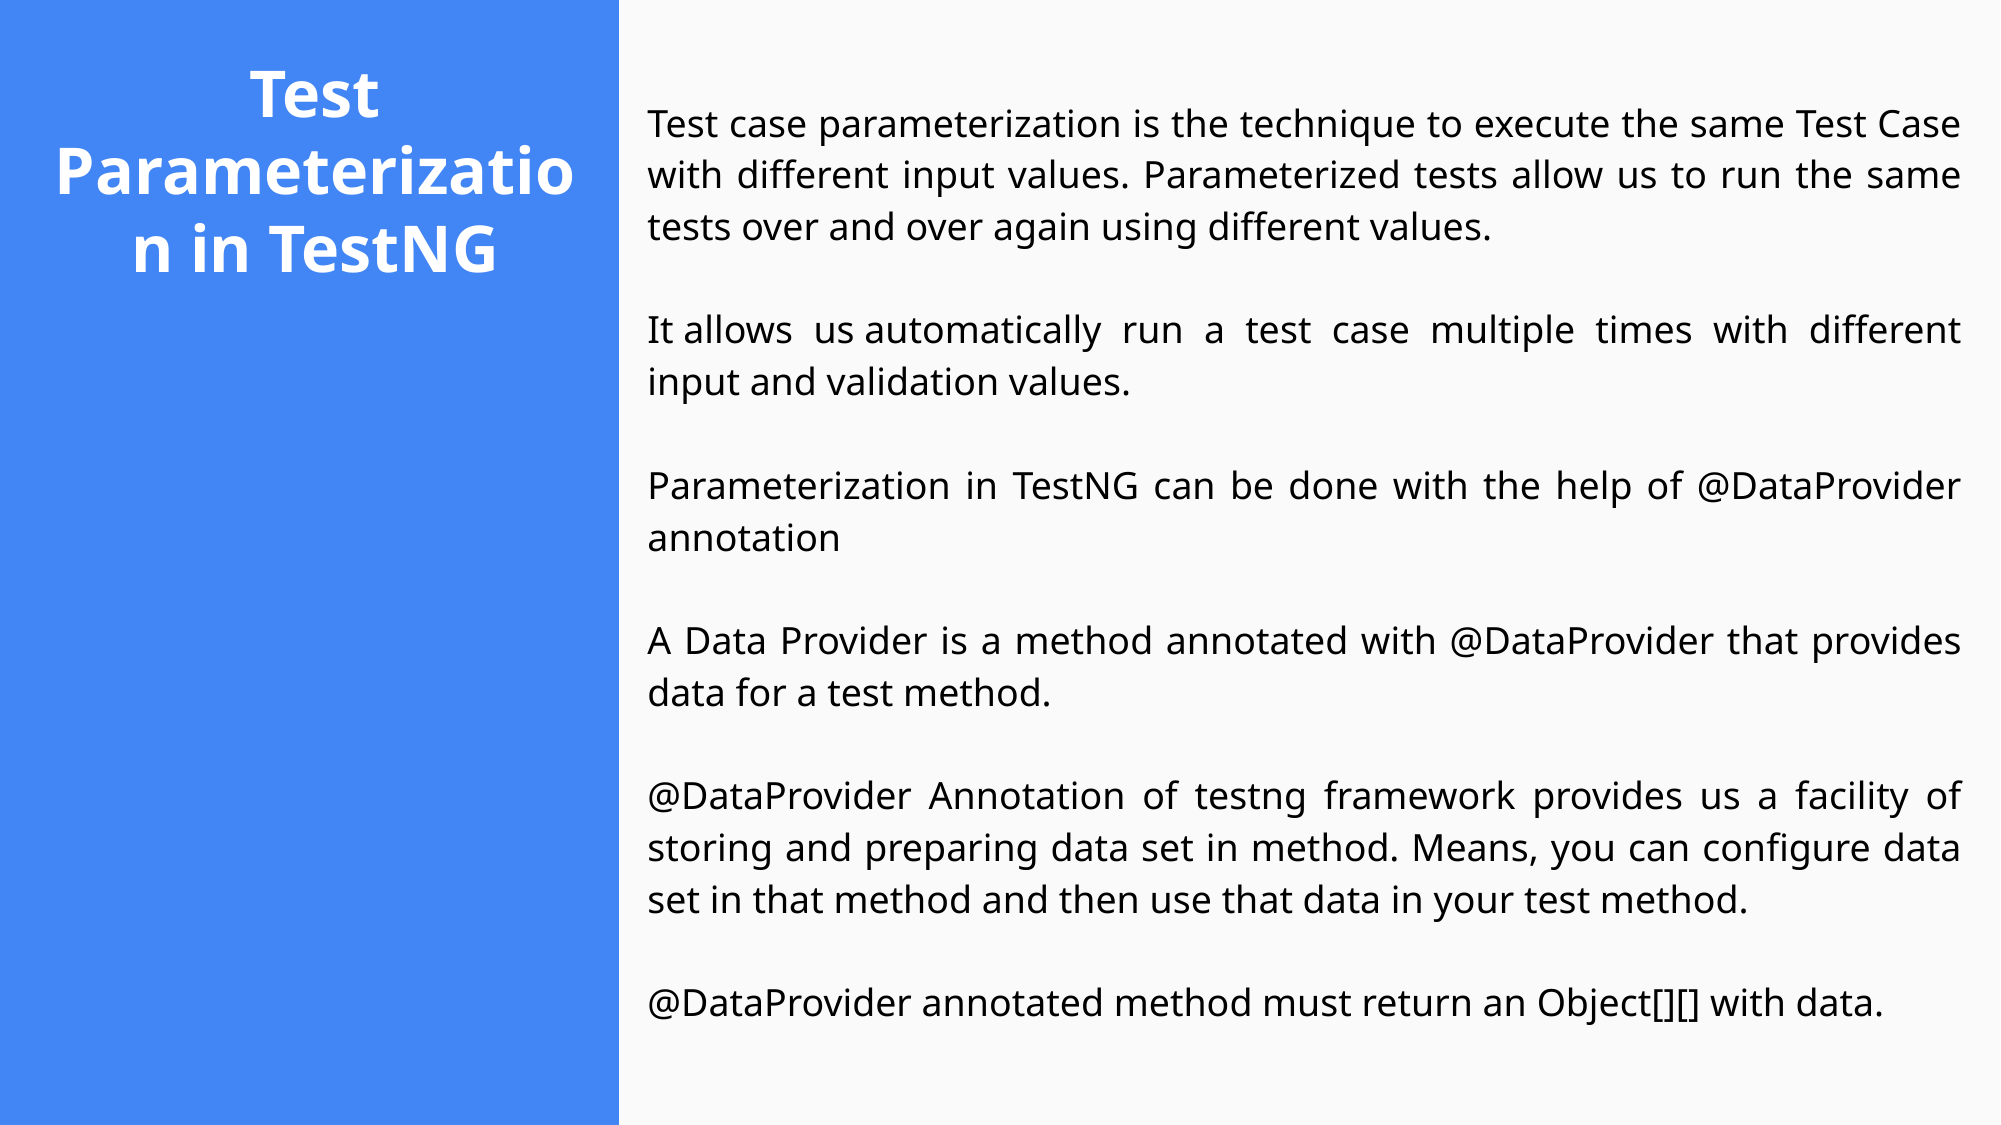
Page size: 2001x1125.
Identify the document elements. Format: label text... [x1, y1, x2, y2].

title Test Parameterization in TestNG [21, 36, 609, 301]
text_box Test case parameterization is the technique to execute the same Test Case with different input values. Parameterized tests allow us to run the same tests over and over again using different values. It allows us automatically run a test case multiple times with different input and validation values. Parameterization in TestNG can be done with the help of @DataProvider annotation A Data Provider is a method annotated with @DataProvider that provides data for a test method. @DataProvider Annotation of testng framework provides us a facility of storing and preparing data set in method. Means, you can configure data set in that method and then use that data in your test method. @DataProvider annotated method must return an Object[][] with data. [632, 14, 1978, 1103]
